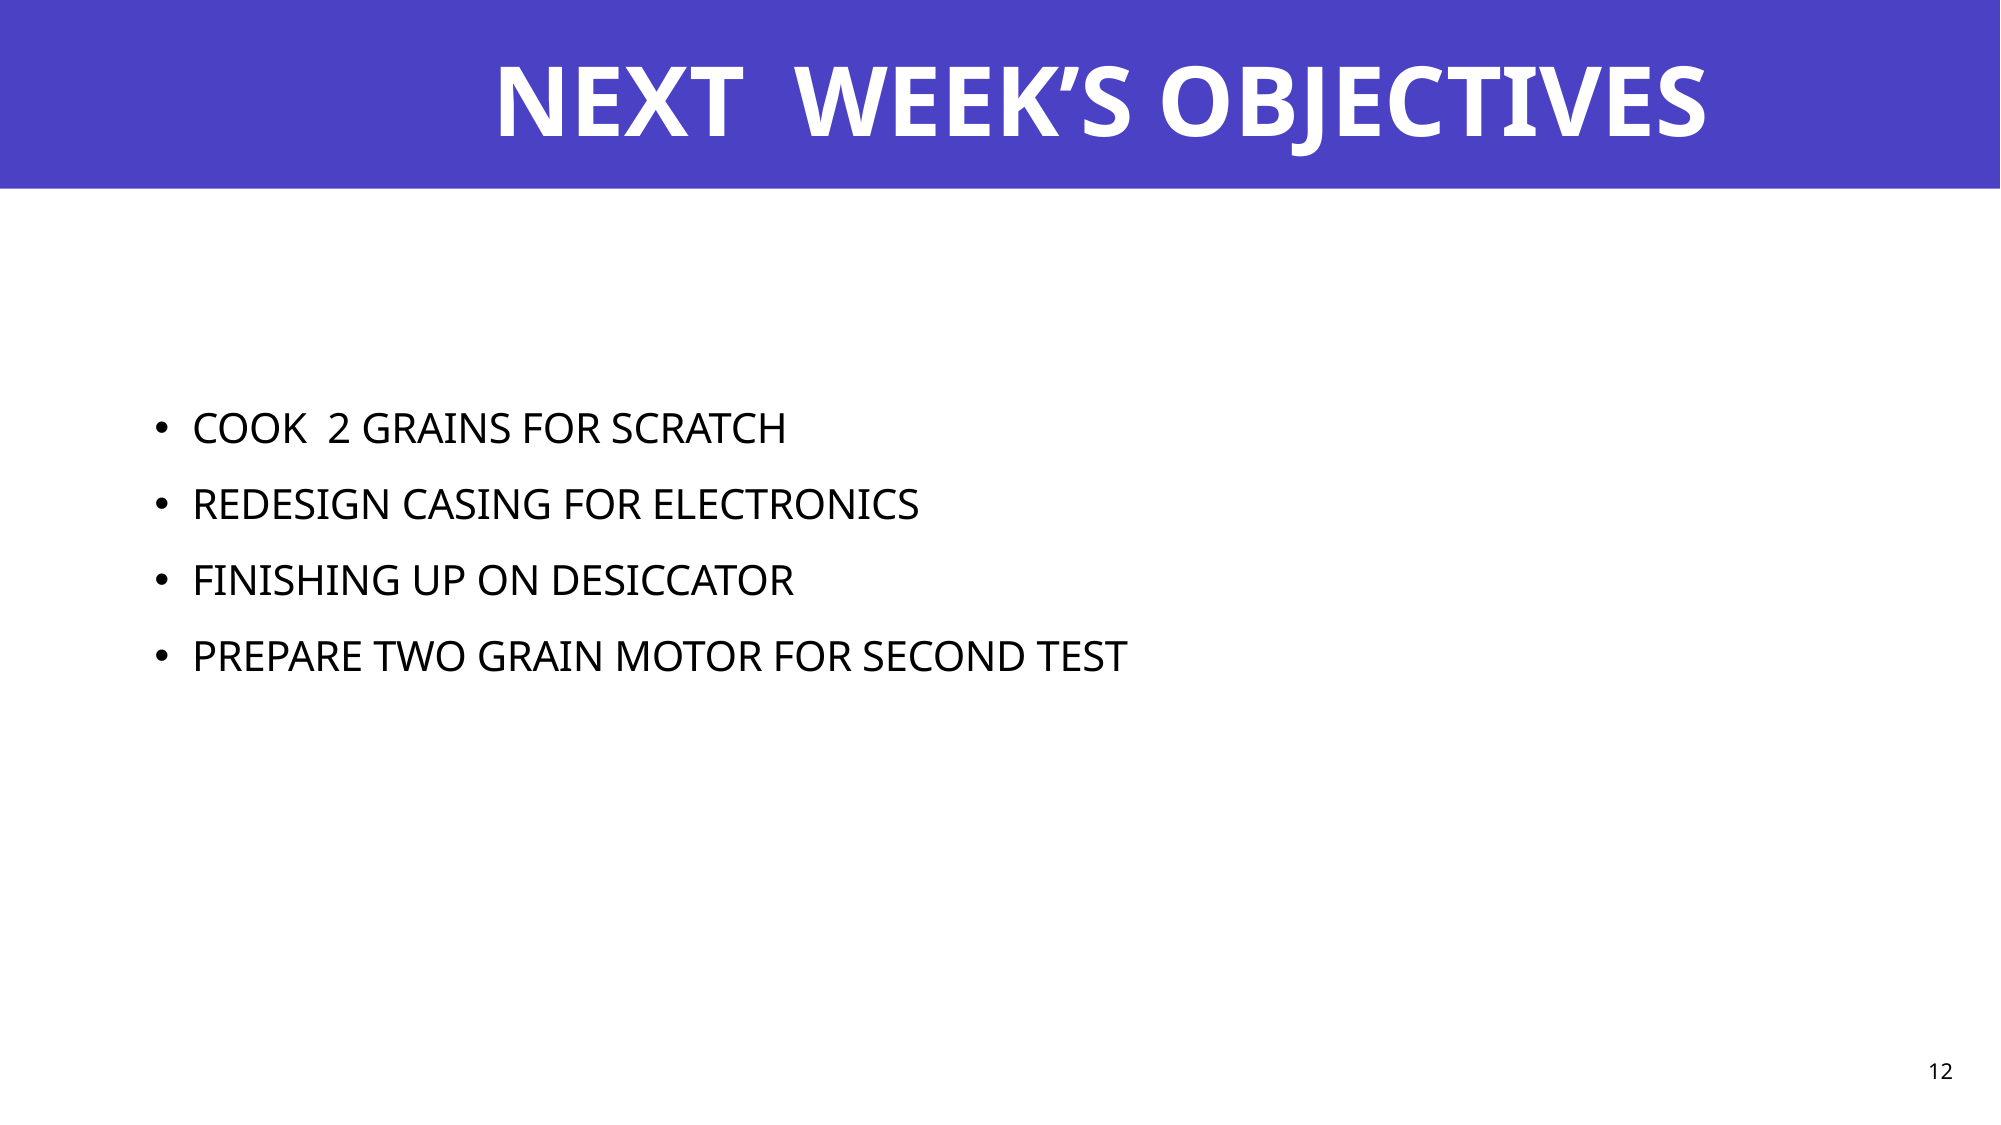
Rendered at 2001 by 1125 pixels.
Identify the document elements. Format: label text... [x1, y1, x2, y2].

slide_number 12 [1864, 1042, 1968, 1103]
title NEXT WEEK’S OBJECTIVES [181, 31, 1725, 164]
list COOK 2 GRAINS FOR SCRATCH REDESIGN CASING FOR ELECTRONICS FINISHING UP ON DESICCATOR PREPARE TWO GRAIN MOTOR FOR SECOND TEST [139, 389, 1327, 962]
